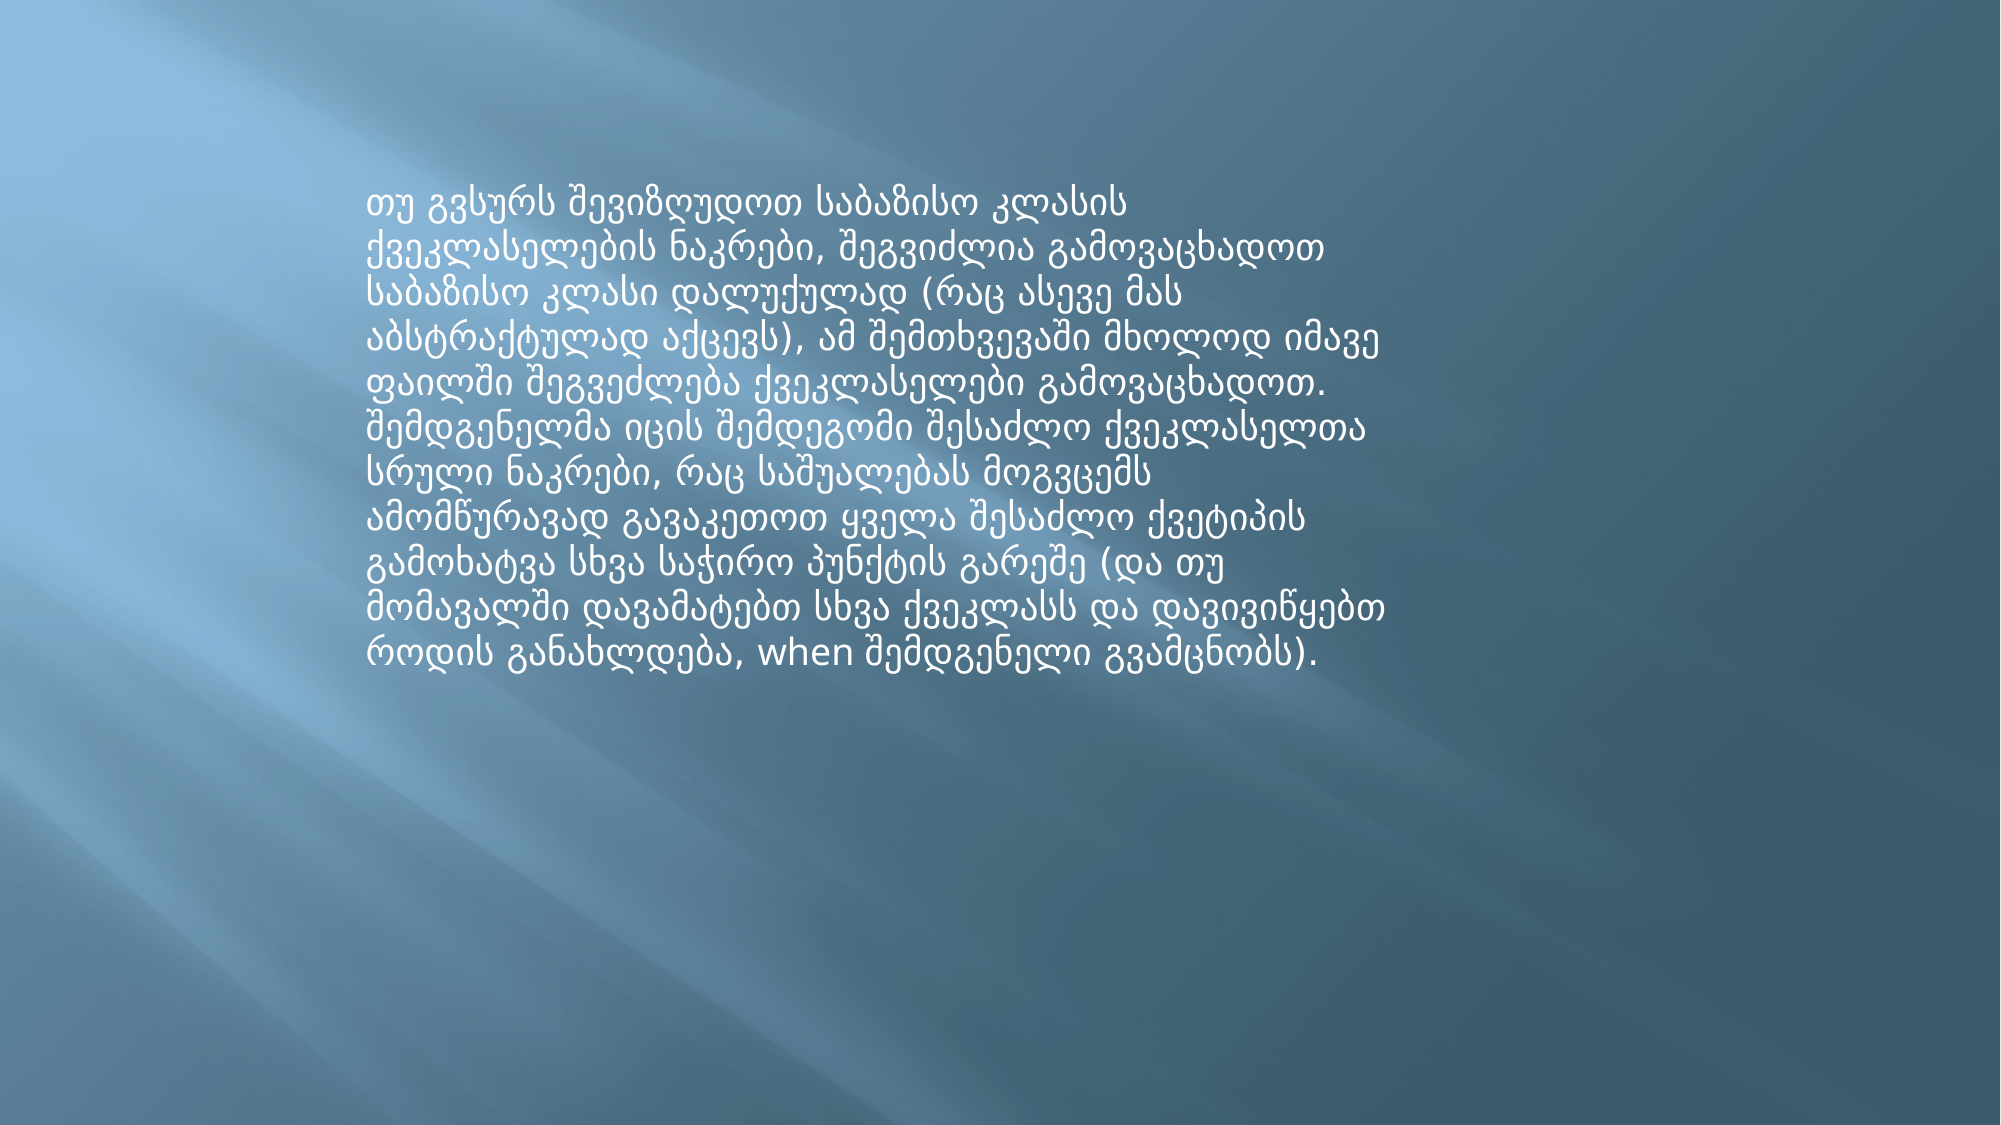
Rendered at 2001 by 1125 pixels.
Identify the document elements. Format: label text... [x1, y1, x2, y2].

text_box თუ გვსურს შევიზღუდოთ საბაზისო კლასის ქვეკლასელების ნაკრები, შეგვიძლია გამოვაცხადოთ საბაზისო კლასი დალუქულად (რაც ასევე მას აბსტრაქტულად აქცევს), ამ შემთხვევაში მხოლოდ იმავე ფაილში შეგვეძლება ქვეკლასელები გამოვაცხადოთ. შემდგენელმა იცის შემდეგომი შესაძლო ქვეკლასელთა სრული ნაკრები, რაც საშუალებას მოგვცემს ამომწურავად გავაკეთოთ ყველა შესაძლო ქვეტიპის გამოხატვა სხვა საჭირო პუნქტის გარეშე (და თუ მომავალში დავამატებთ სხვა ქვეკლასს და დავივიწყებთ როდის განახლდება, when შემდგენელი გვამცნობს). [350, 170, 1418, 680]
